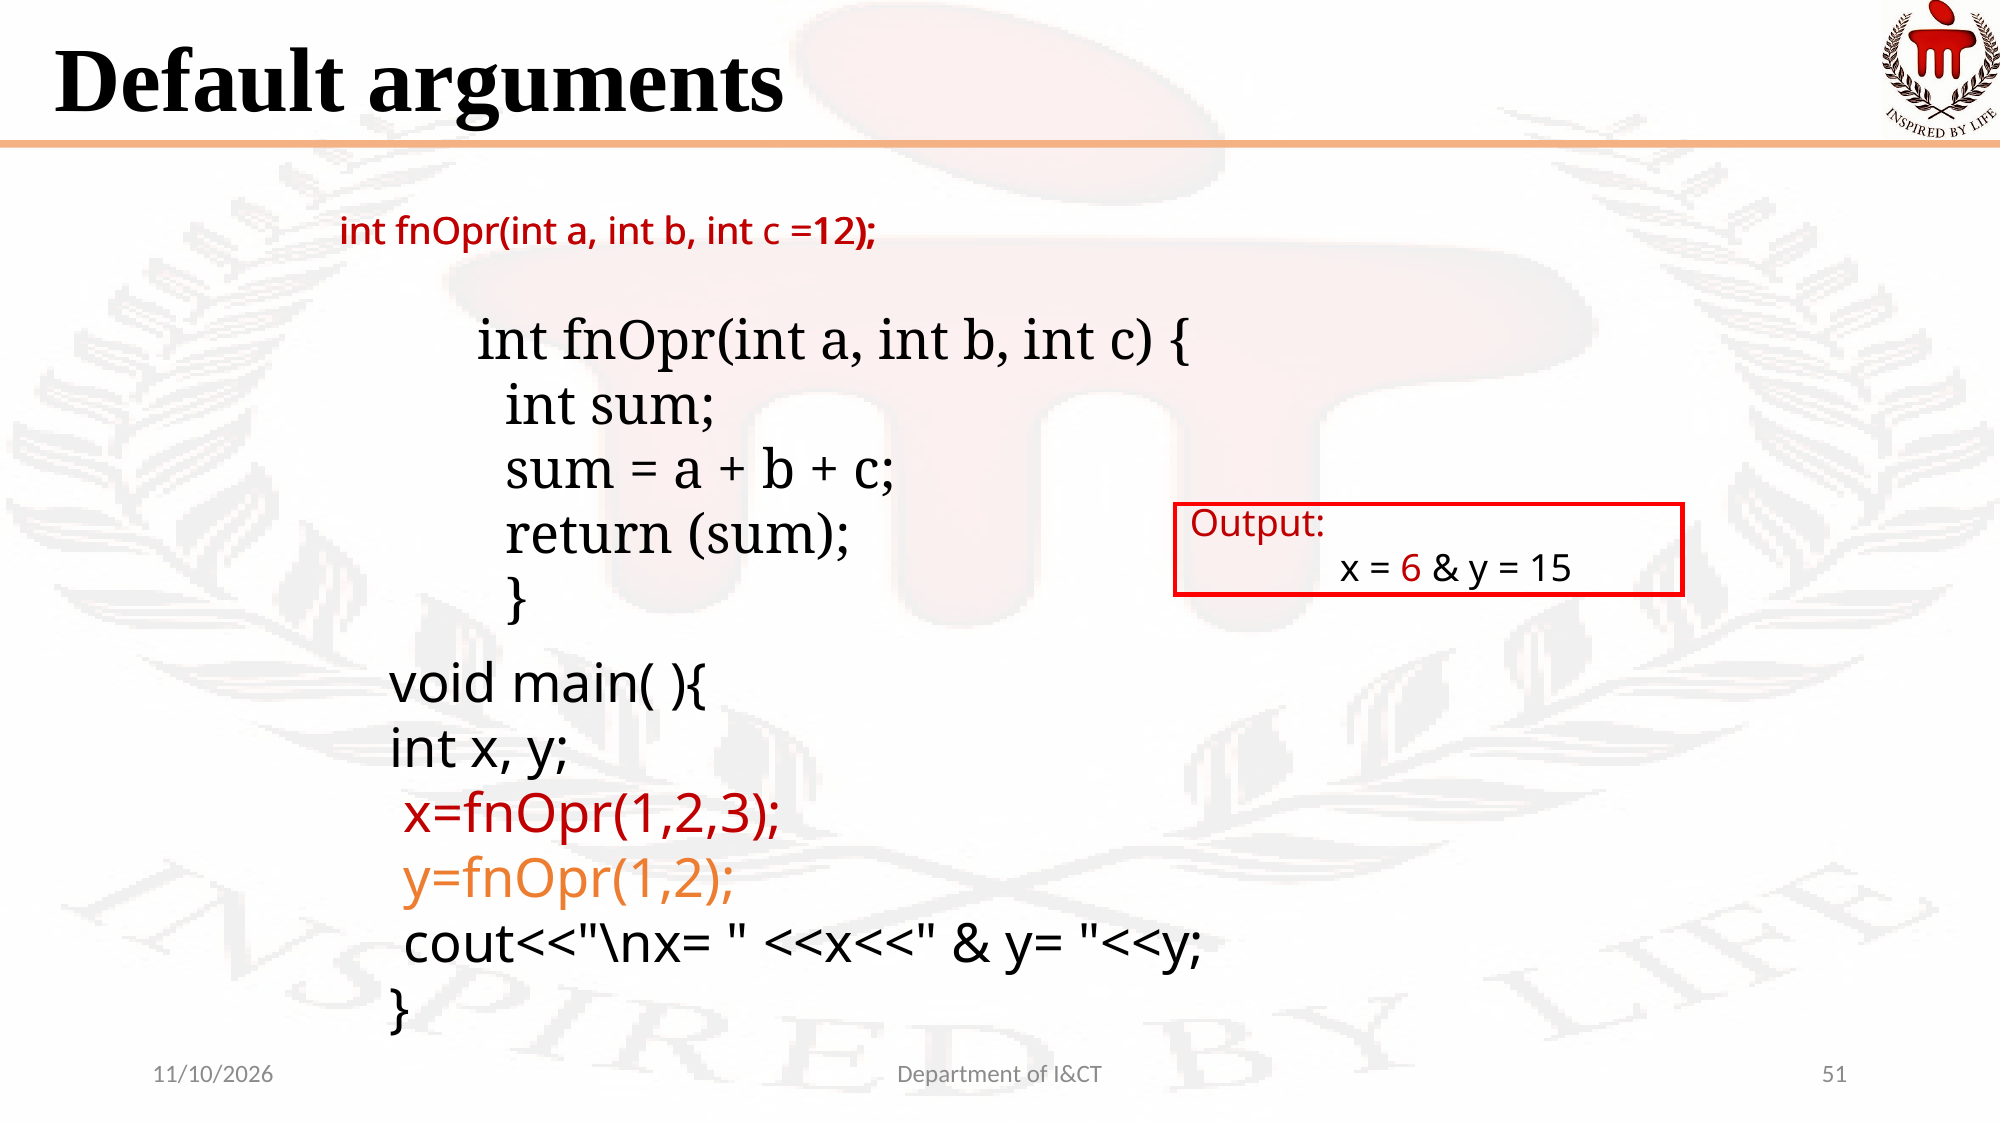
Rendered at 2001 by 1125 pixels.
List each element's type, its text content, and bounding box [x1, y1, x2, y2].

text_box void main( ){ int x, y; x=fnOpr(1,2,3); y=fnOpr(1,2); cout<<"\nx= " <<x<<" & y= "<<y; } [375, 641, 1525, 1046]
text_box Output: x = 6 & y = 15 [1174, 503, 1683, 595]
text_box int fnOpr(int a, int b, int c) { int sum; sum = a + b + c; return (sum); } [462, 297, 1225, 638]
title Default arguments [39, 22, 1863, 141]
slide_number 51 [1412, 1042, 1863, 1103]
footer Department of I&CT [662, 1046, 1338, 1103]
text_box int fnOpr(int a, int b, int =12); [324, 199, 893, 260]
picture [1882, 0, 2000, 140]
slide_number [137, 1042, 588, 1103]
